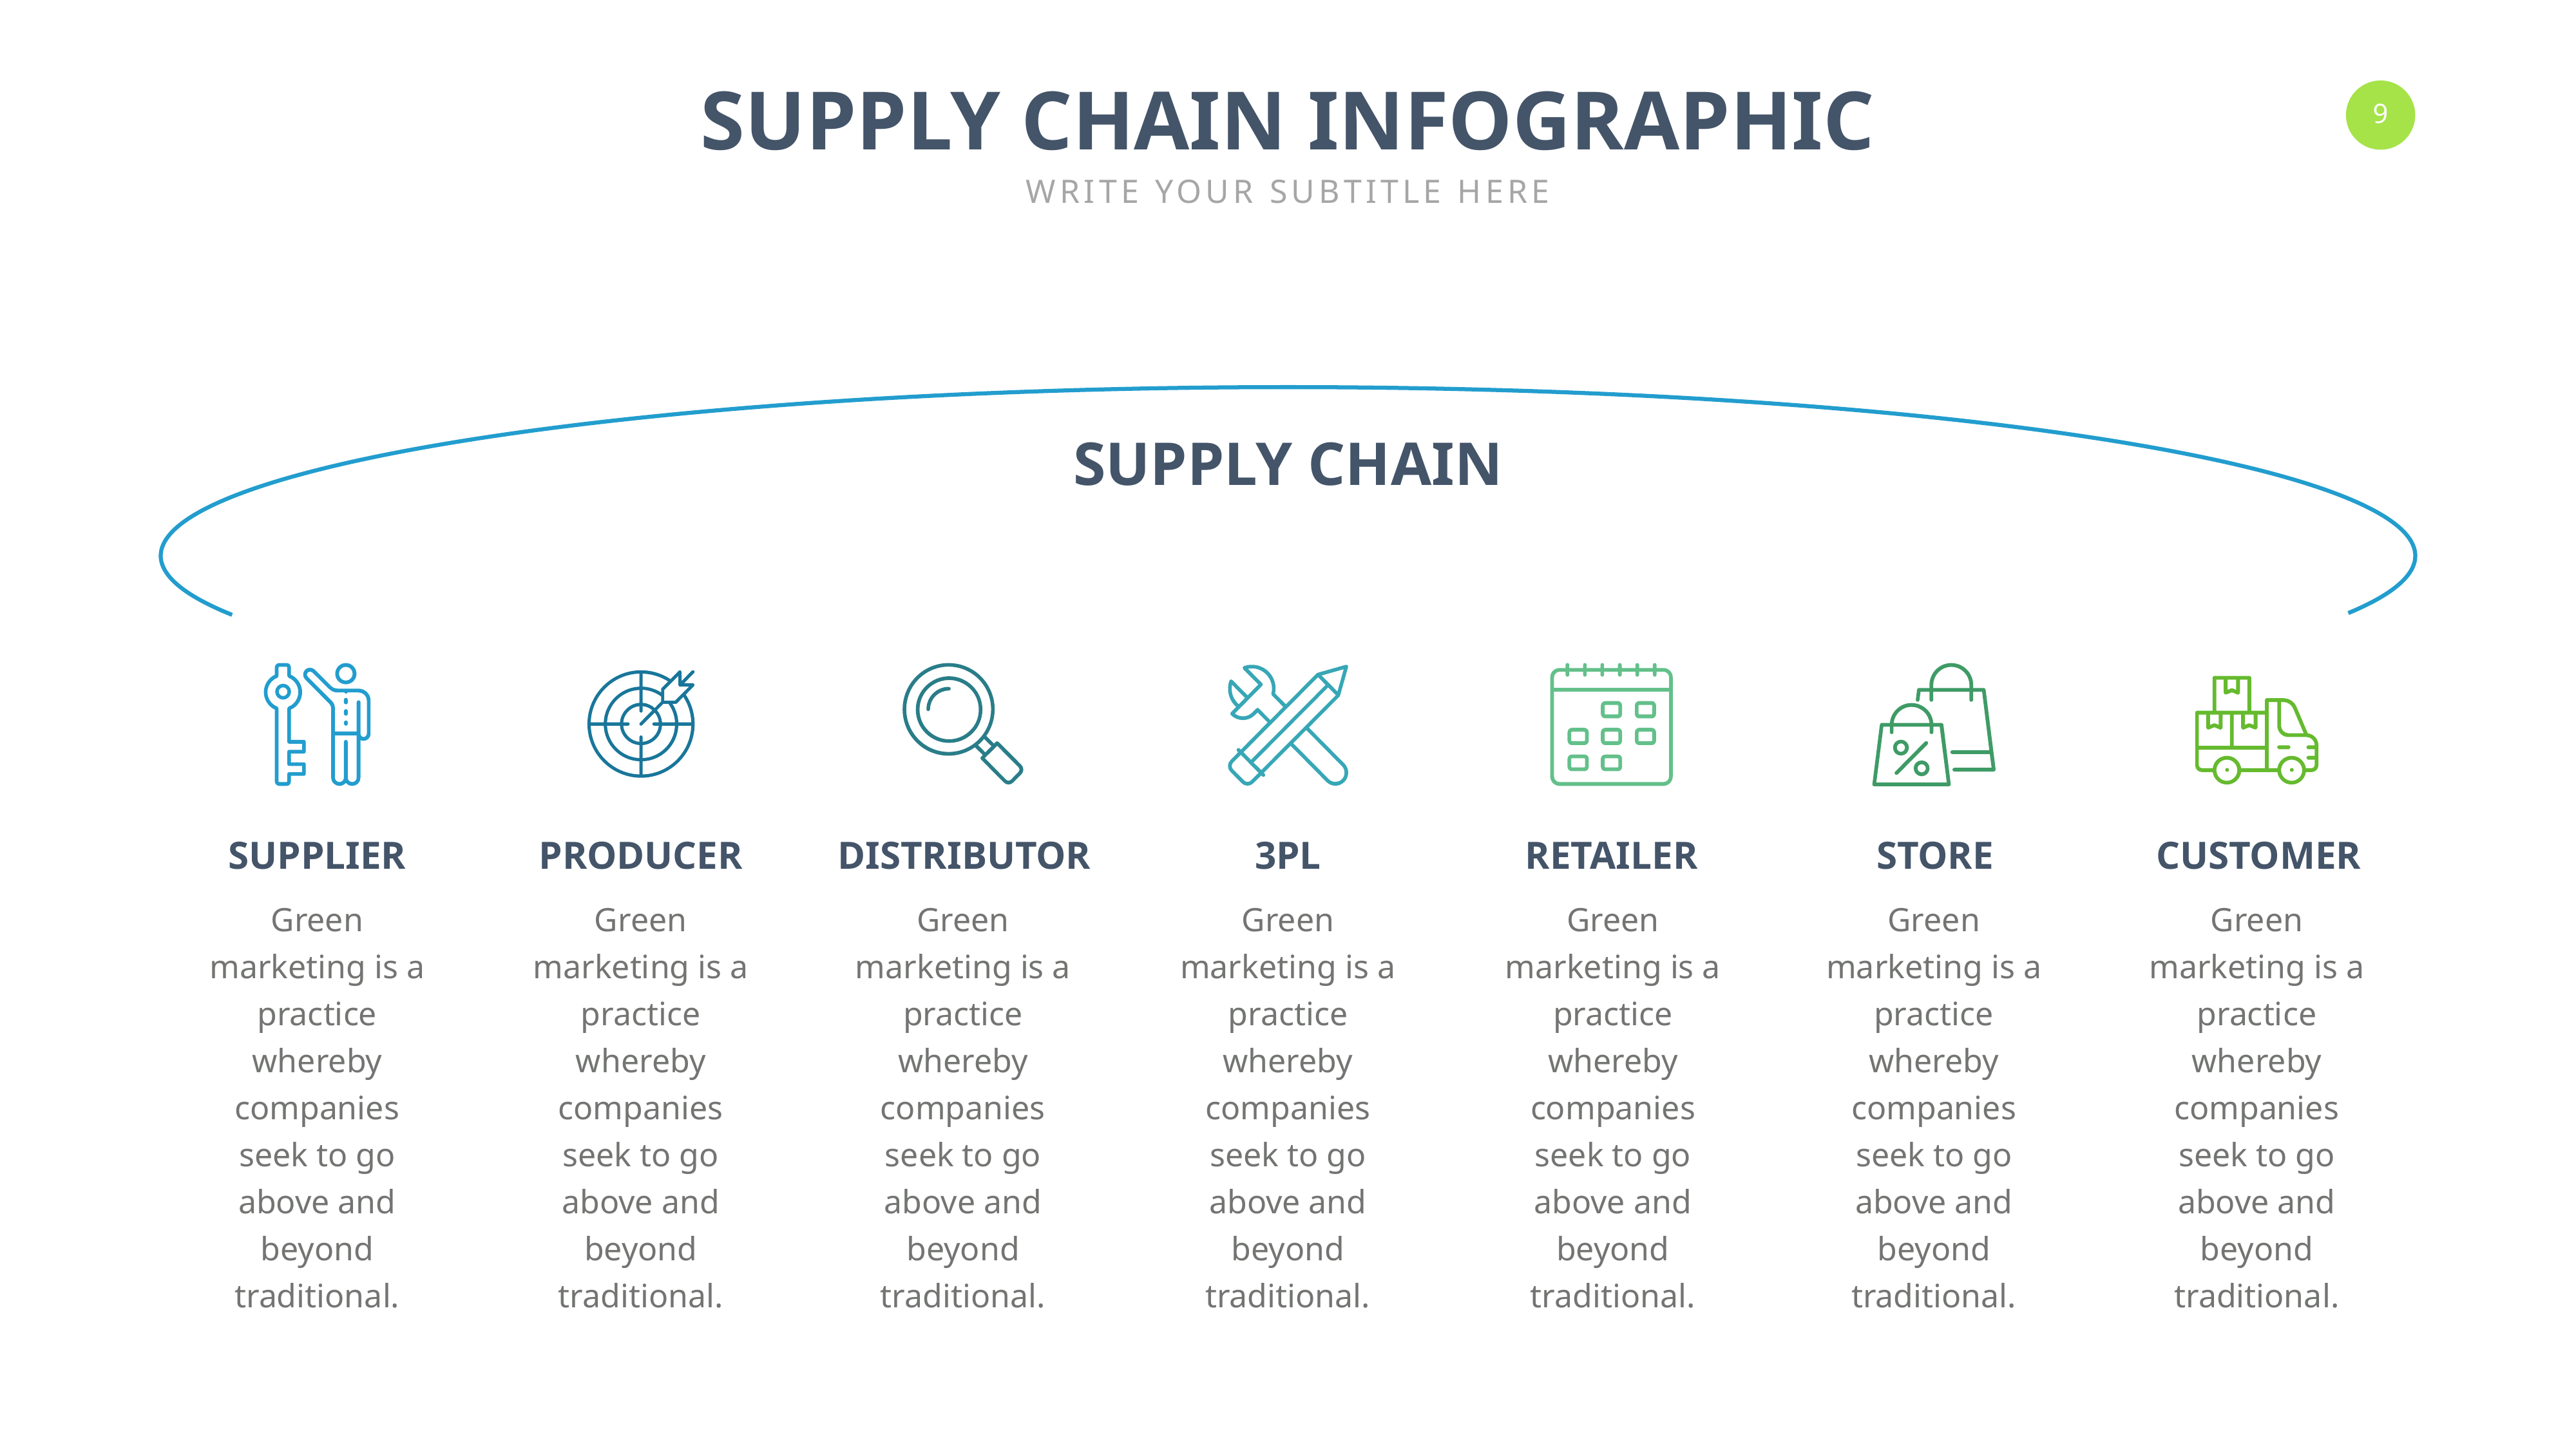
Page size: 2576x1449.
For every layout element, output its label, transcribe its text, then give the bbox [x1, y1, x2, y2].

text_box [902, 663, 1024, 785]
text_box Green marketing is a practice whereby companies seek to go above and beyond traditional. [511, 886, 771, 1319]
text_box 3PL [1147, 826, 1429, 882]
text_box Green marketing is a practice whereby companies seek to go above and beyond traditional. [187, 886, 448, 1319]
text_box [1872, 703, 1951, 786]
text_box Green marketing is a practice whereby companies seek to go above and beyond traditional. [1804, 886, 2064, 1319]
text_box SUPPLIER [176, 826, 458, 882]
text_box STORE [1794, 826, 2076, 882]
text_box SUPPLY CHAIN INFOGRAPHIC [691, 64, 1885, 171]
text_box [303, 667, 371, 786]
text_box SUPPLY CHAIN [1064, 421, 1512, 502]
text_box [1916, 663, 1996, 772]
text_box CUSTOMER [2117, 826, 2399, 882]
text_box [2195, 676, 2319, 785]
text_box Green marketing is a practice whereby companies seek to go above and beyond traditional. [833, 886, 1093, 1319]
text_box [587, 670, 695, 778]
text_box DISTRIBUTOR [823, 826, 1105, 882]
text_box [160, 386, 2416, 616]
text_box Green marketing is a practice whereby companies seek to go above and beyond traditional. [1483, 886, 1743, 1319]
text_box [1228, 665, 1348, 786]
text_box [1550, 663, 1673, 786]
text_box Green marketing is a practice whereby companies seek to go above and beyond traditional. [1158, 886, 1418, 1319]
text_box [335, 663, 357, 685]
text_box RETAILER [1471, 826, 1753, 882]
text_box Green marketing is a practice whereby companies seek to go above and beyond traditional. [2126, 886, 2387, 1319]
text_box WRITE YOUR SUBTITLE HERE [1016, 166, 1560, 215]
text_box PRODUCER [500, 826, 782, 882]
text_box [263, 663, 306, 786]
